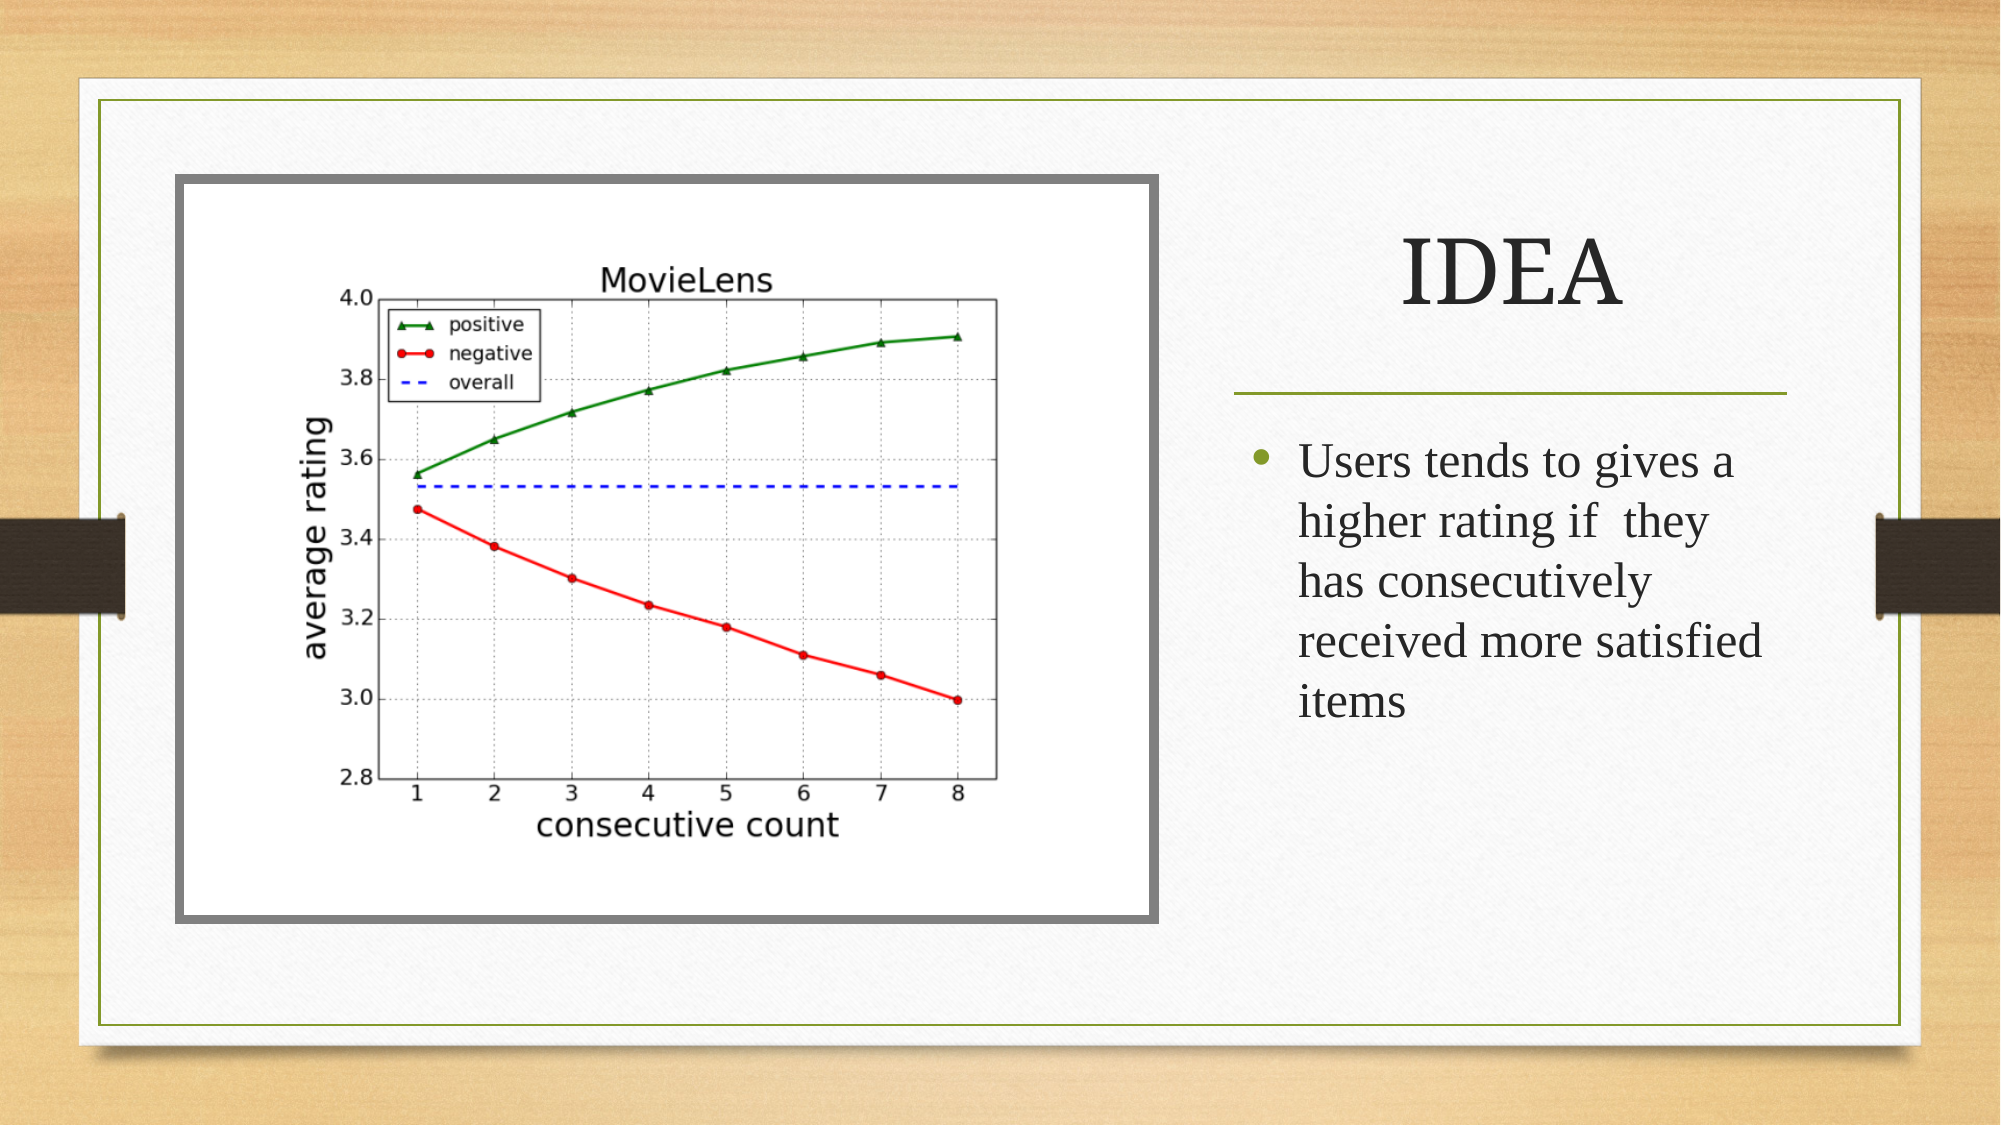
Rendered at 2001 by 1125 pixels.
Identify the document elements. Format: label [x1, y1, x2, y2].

text_box [0, 0, 2000, 1125]
picture [231, 231, 1098, 865]
